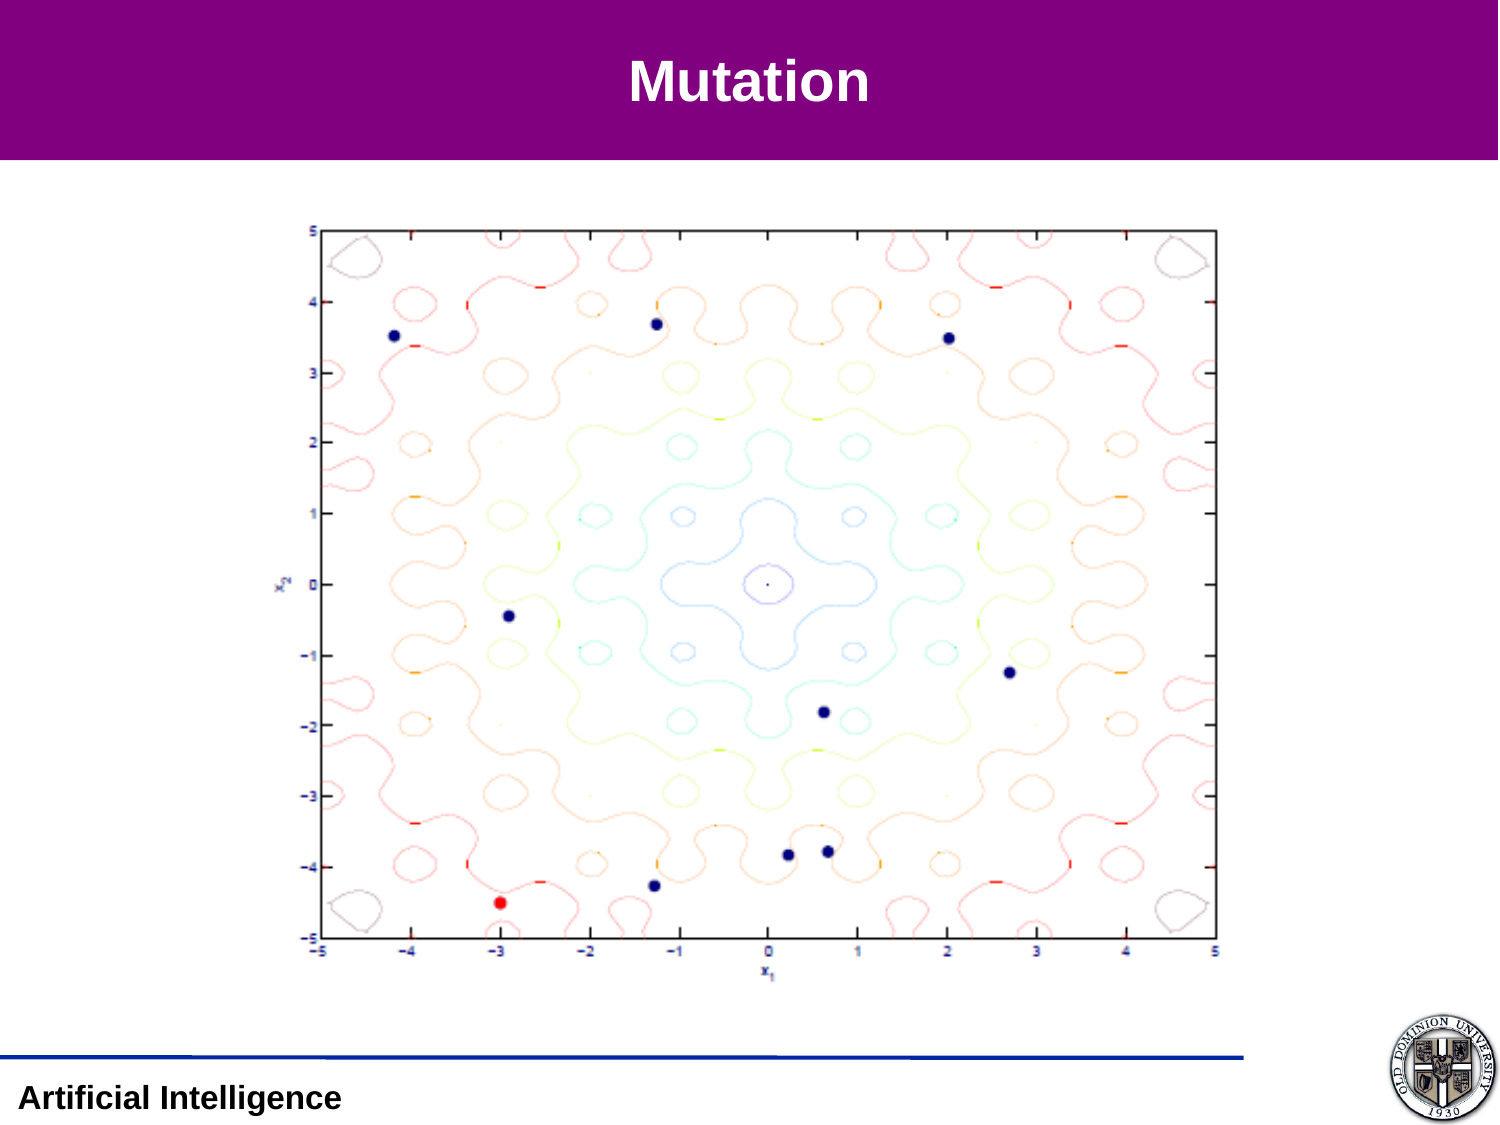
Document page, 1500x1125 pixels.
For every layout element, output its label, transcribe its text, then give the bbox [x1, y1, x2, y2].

title Mutation [3, 1, 1496, 155]
picture [254, 199, 1245, 1001]
picture [1387, 1012, 1500, 1125]
